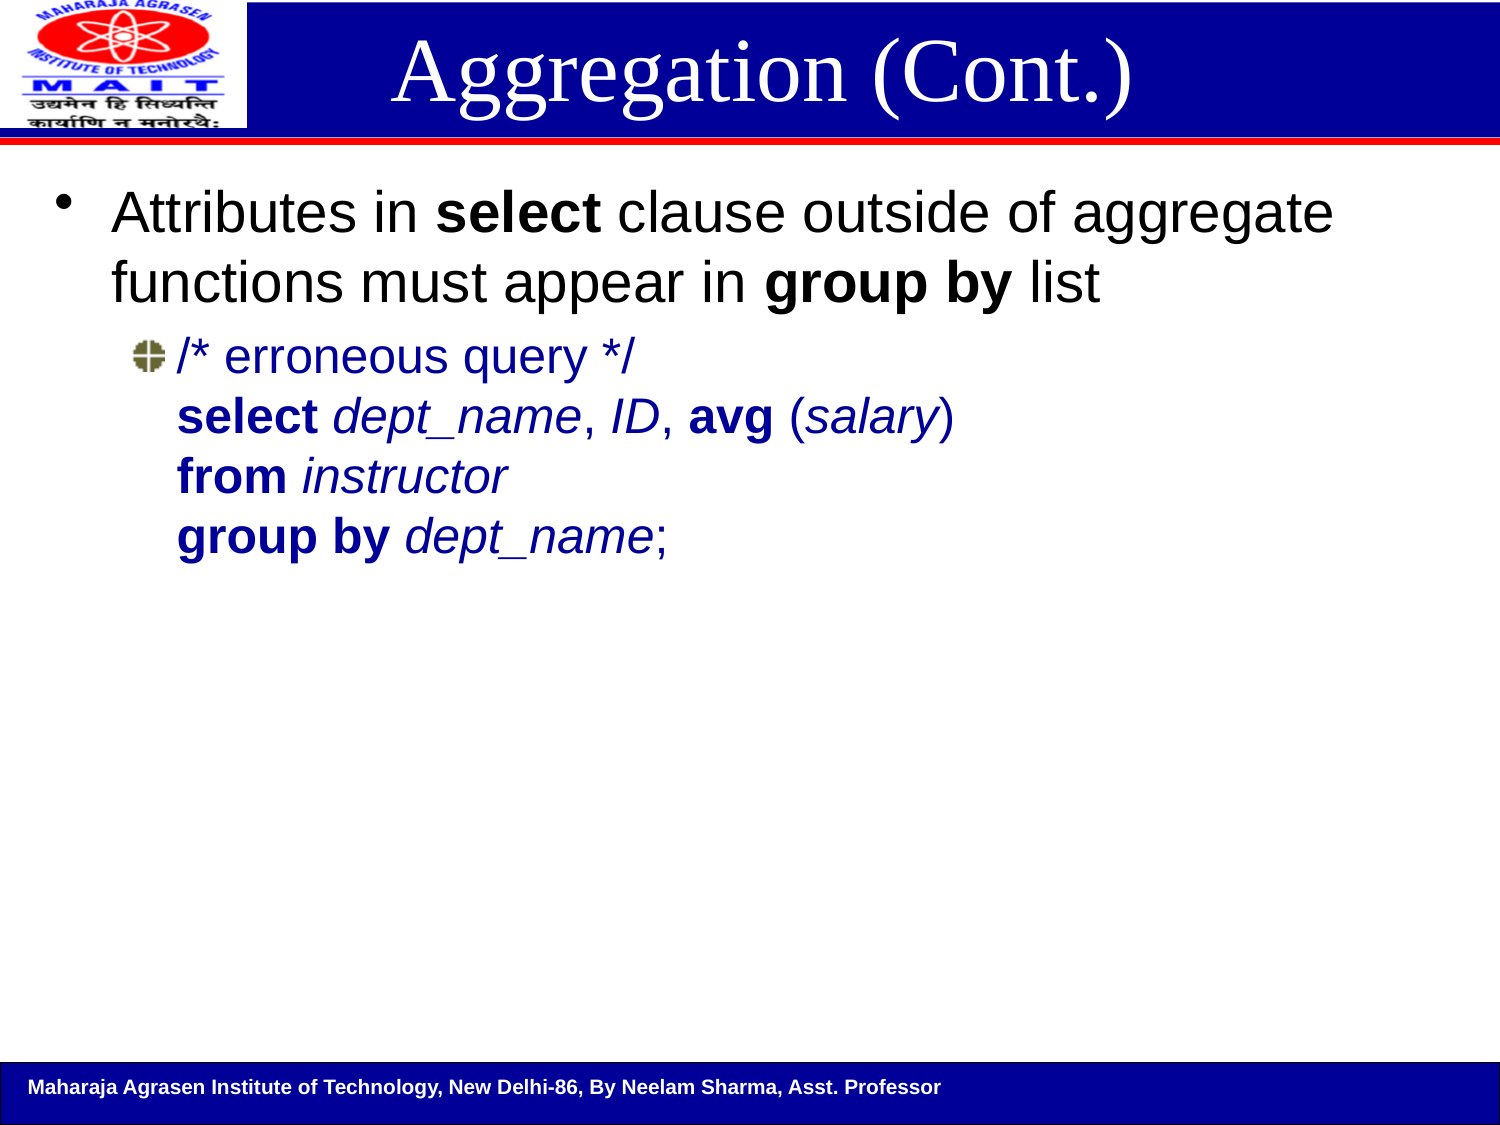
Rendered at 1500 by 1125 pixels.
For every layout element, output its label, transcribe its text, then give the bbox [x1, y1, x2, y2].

list Attributes in select clause outside of aggregate functions must appear in group by list /* erroneous query */ select dept_name, ID, avg (salary) from instructor group by dept_name; [39, 166, 1469, 1024]
picture [0, 0, 247, 128]
title Aggregation (Cont.) [87, 2, 1438, 108]
picture [129, 336, 165, 372]
